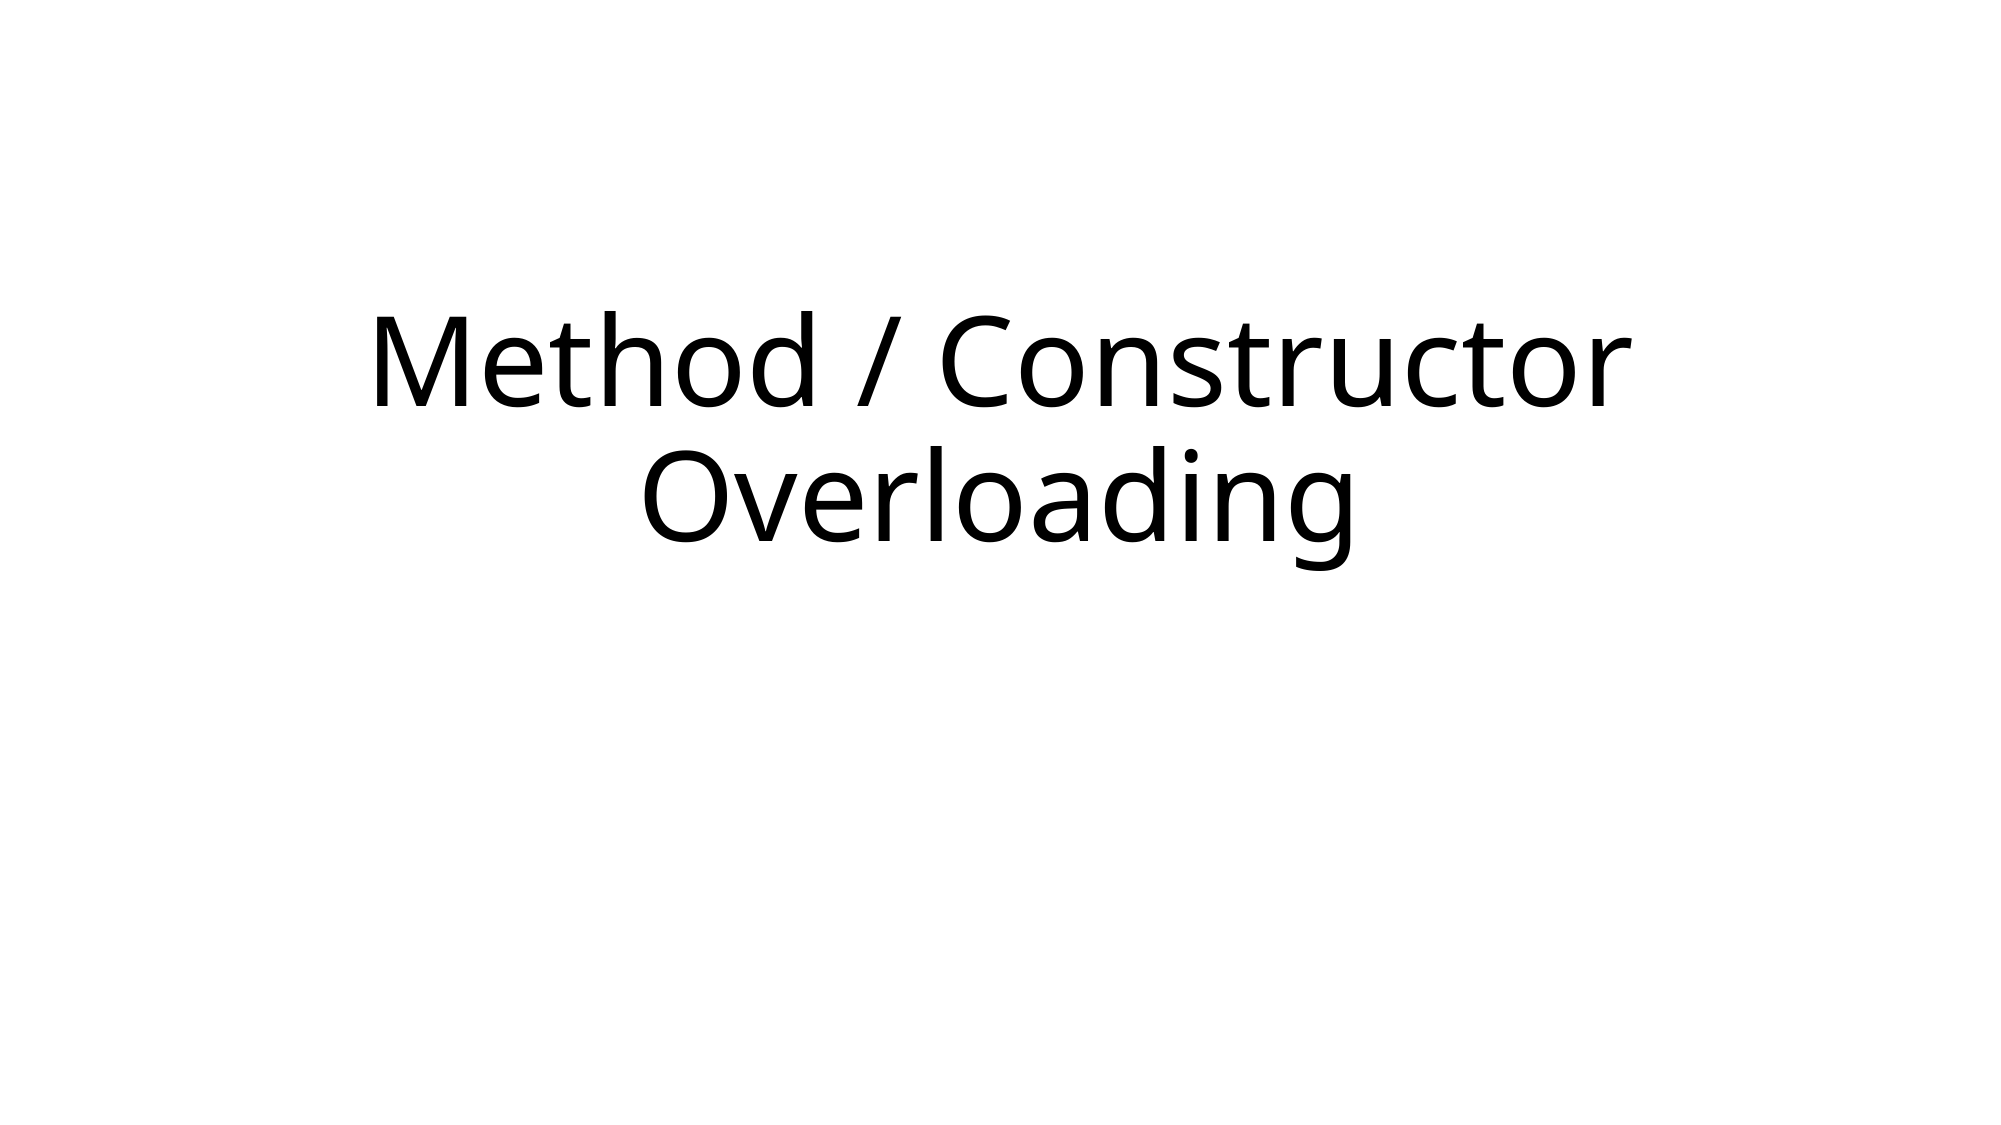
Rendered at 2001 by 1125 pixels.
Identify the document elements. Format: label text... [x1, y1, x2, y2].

title Method / Constructor Overloading [249, 184, 1750, 576]
